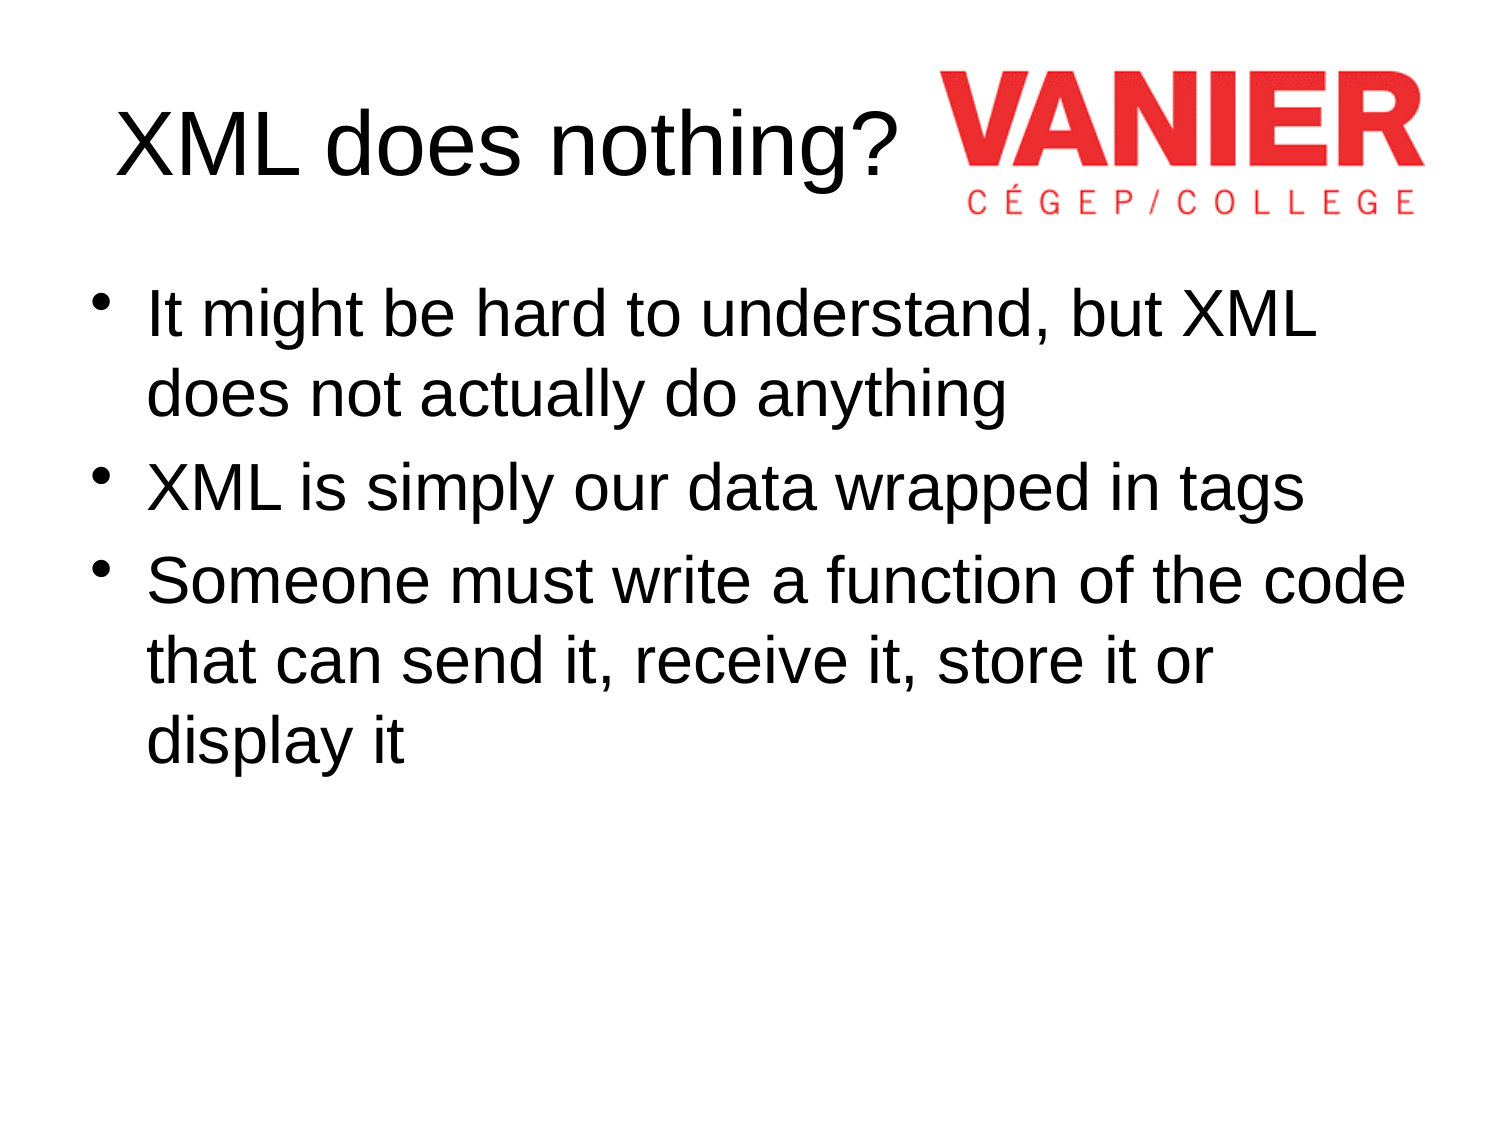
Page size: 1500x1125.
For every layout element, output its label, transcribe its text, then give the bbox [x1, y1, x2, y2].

title XML does nothing? [75, 45, 941, 233]
picture [941, 45, 1425, 233]
list It might be hard to understand, but XML does not actually do anything XML is simply our data wrapped in tags Someone must write a function of the code that can send it, receive it, store it or display it [75, 262, 1425, 1005]
